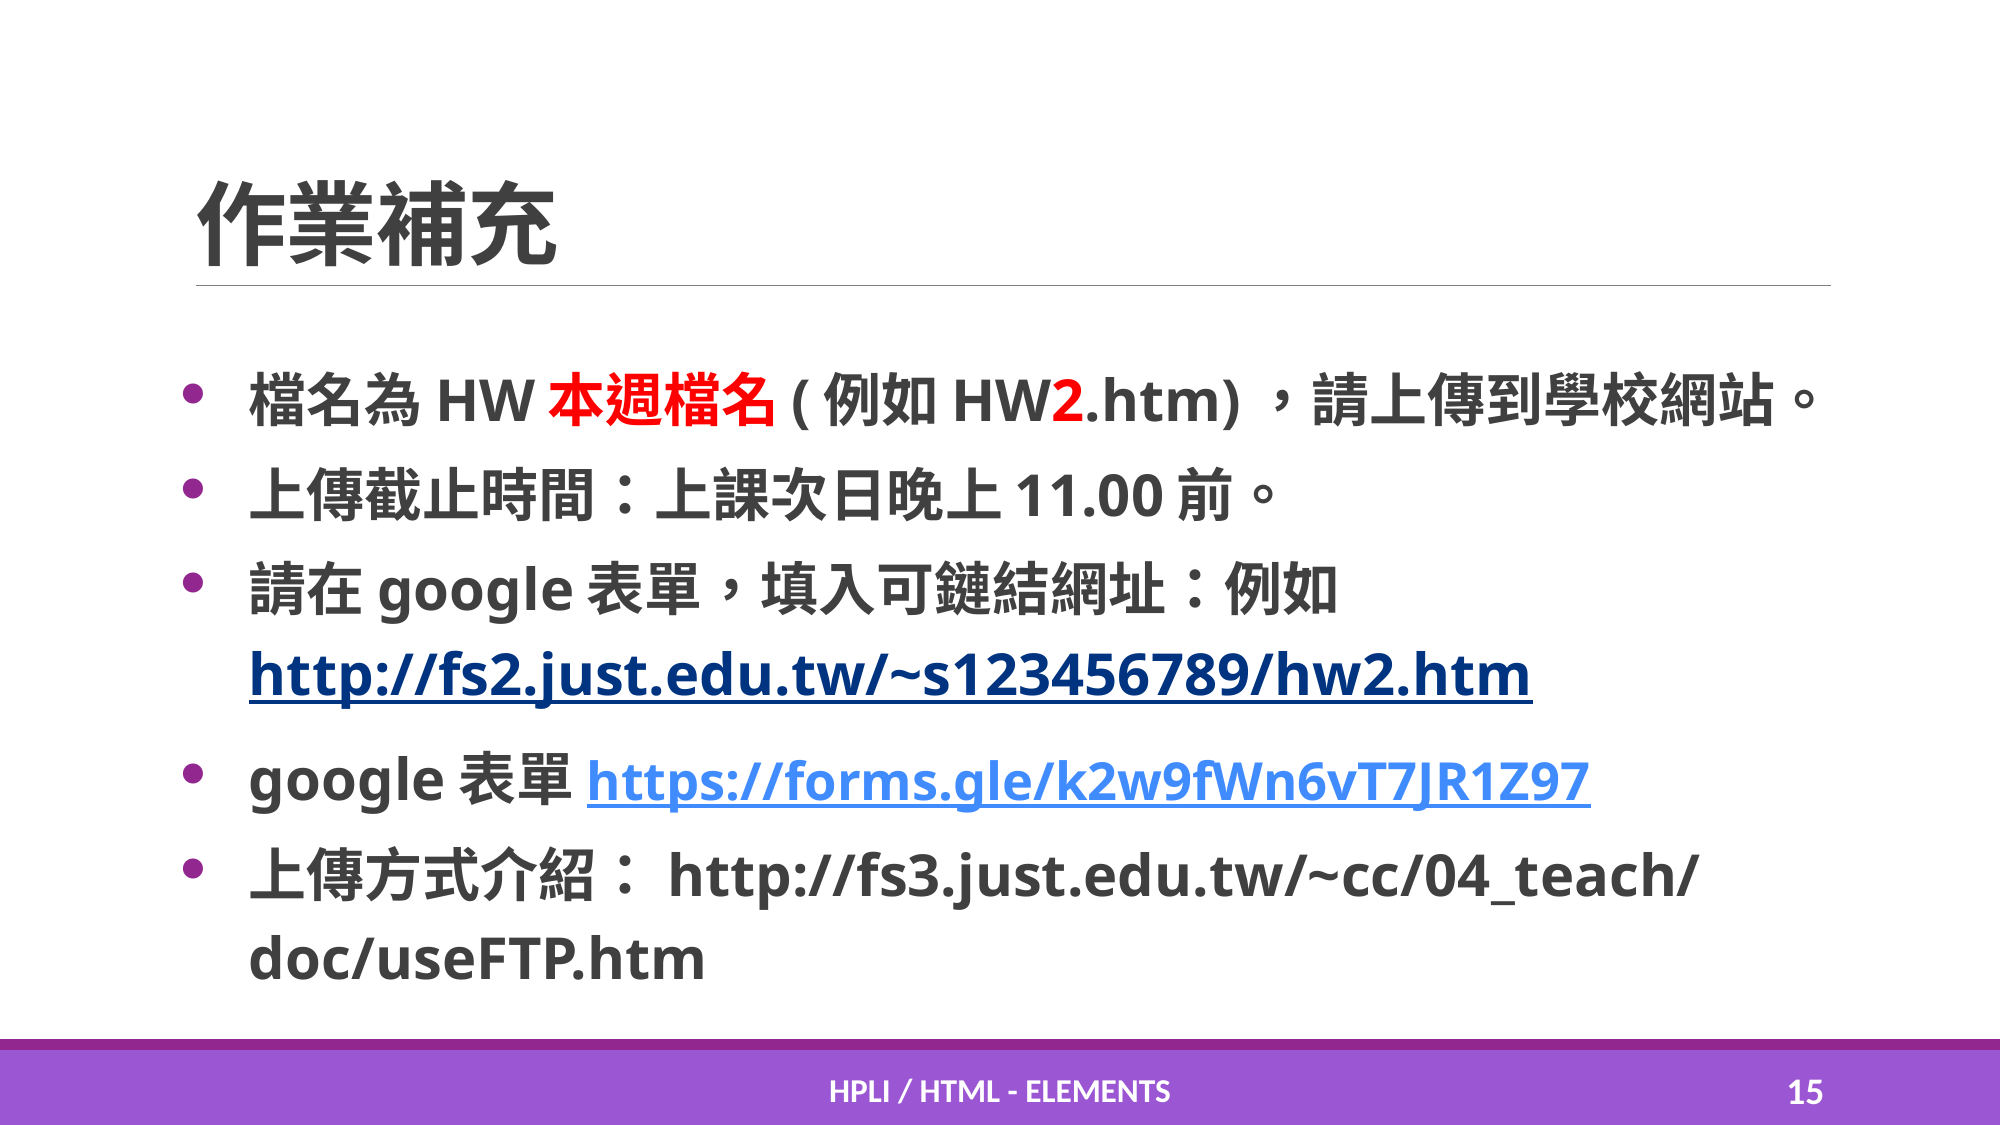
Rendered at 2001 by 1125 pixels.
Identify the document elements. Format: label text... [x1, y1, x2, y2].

title 作業補充 [180, 47, 1830, 285]
list 檔名為HW本週檔名(例如HW2.htm)，請上傳到學校網站。 上傳截止時間：上課次日晚上11.00前。 請在google表單，填入可鏈結網址：例如http://fs2.just.edu.tw/~s123456789/hw2.htm google表單https://forms.gle/k2w9fWn6vT7JR1Z97 上傳方式介紹：http://fs3.just.edu.tw/~cc/04_teach/doc/useFTP.htm [180, 342, 1867, 1003]
slide_number 14 [1624, 1059, 1840, 1120]
footer HPLI / HTML - Elements [604, 1059, 1396, 1120]
